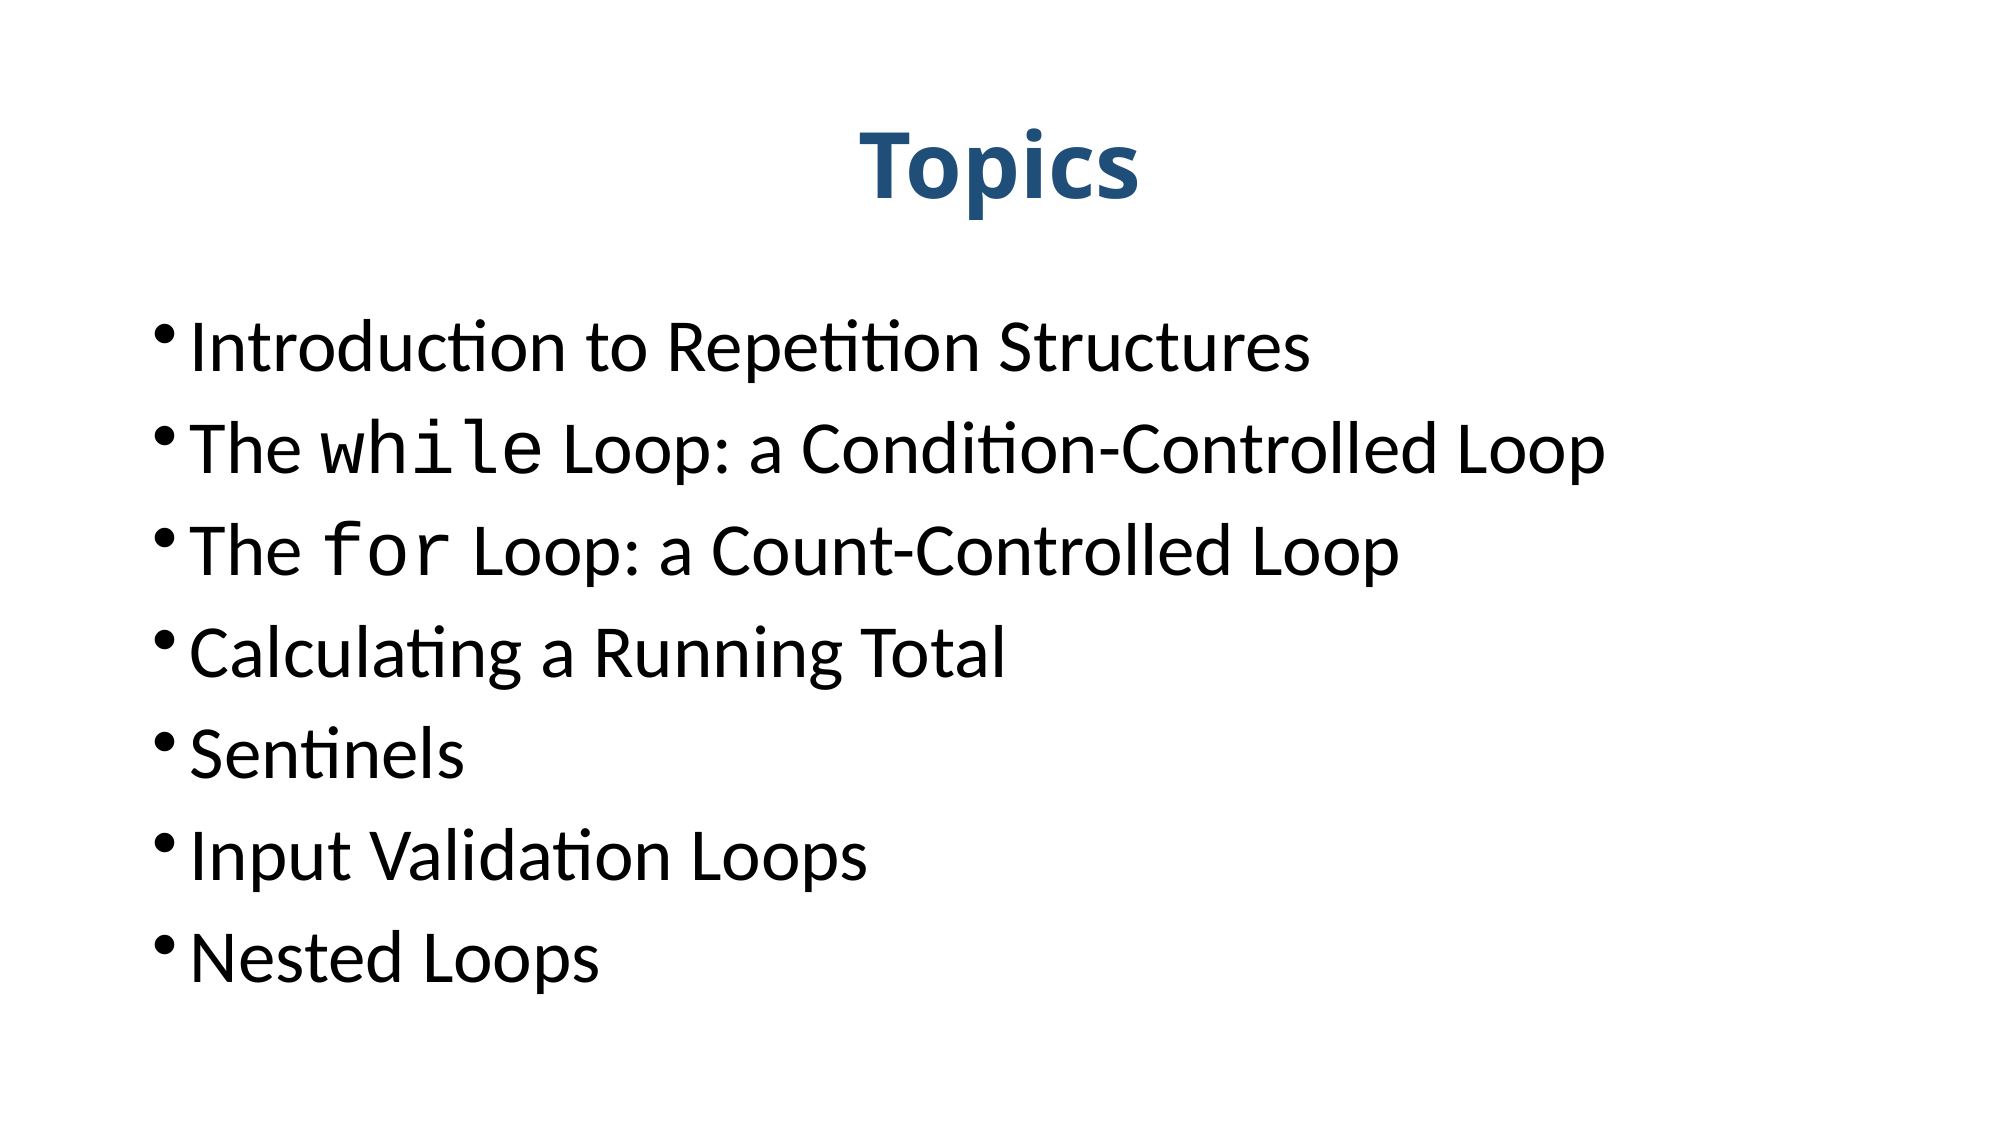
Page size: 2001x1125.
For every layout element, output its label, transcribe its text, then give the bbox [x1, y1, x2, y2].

title Topics [137, 59, 1863, 278]
list Introduction to Repetition Structures The while Loop: a Condition-Controlled Loop The for Loop: a Count-Controlled Loop Calculating a Running Total Sentinels Input Validation Loops Nested Loops [137, 299, 1863, 1014]
